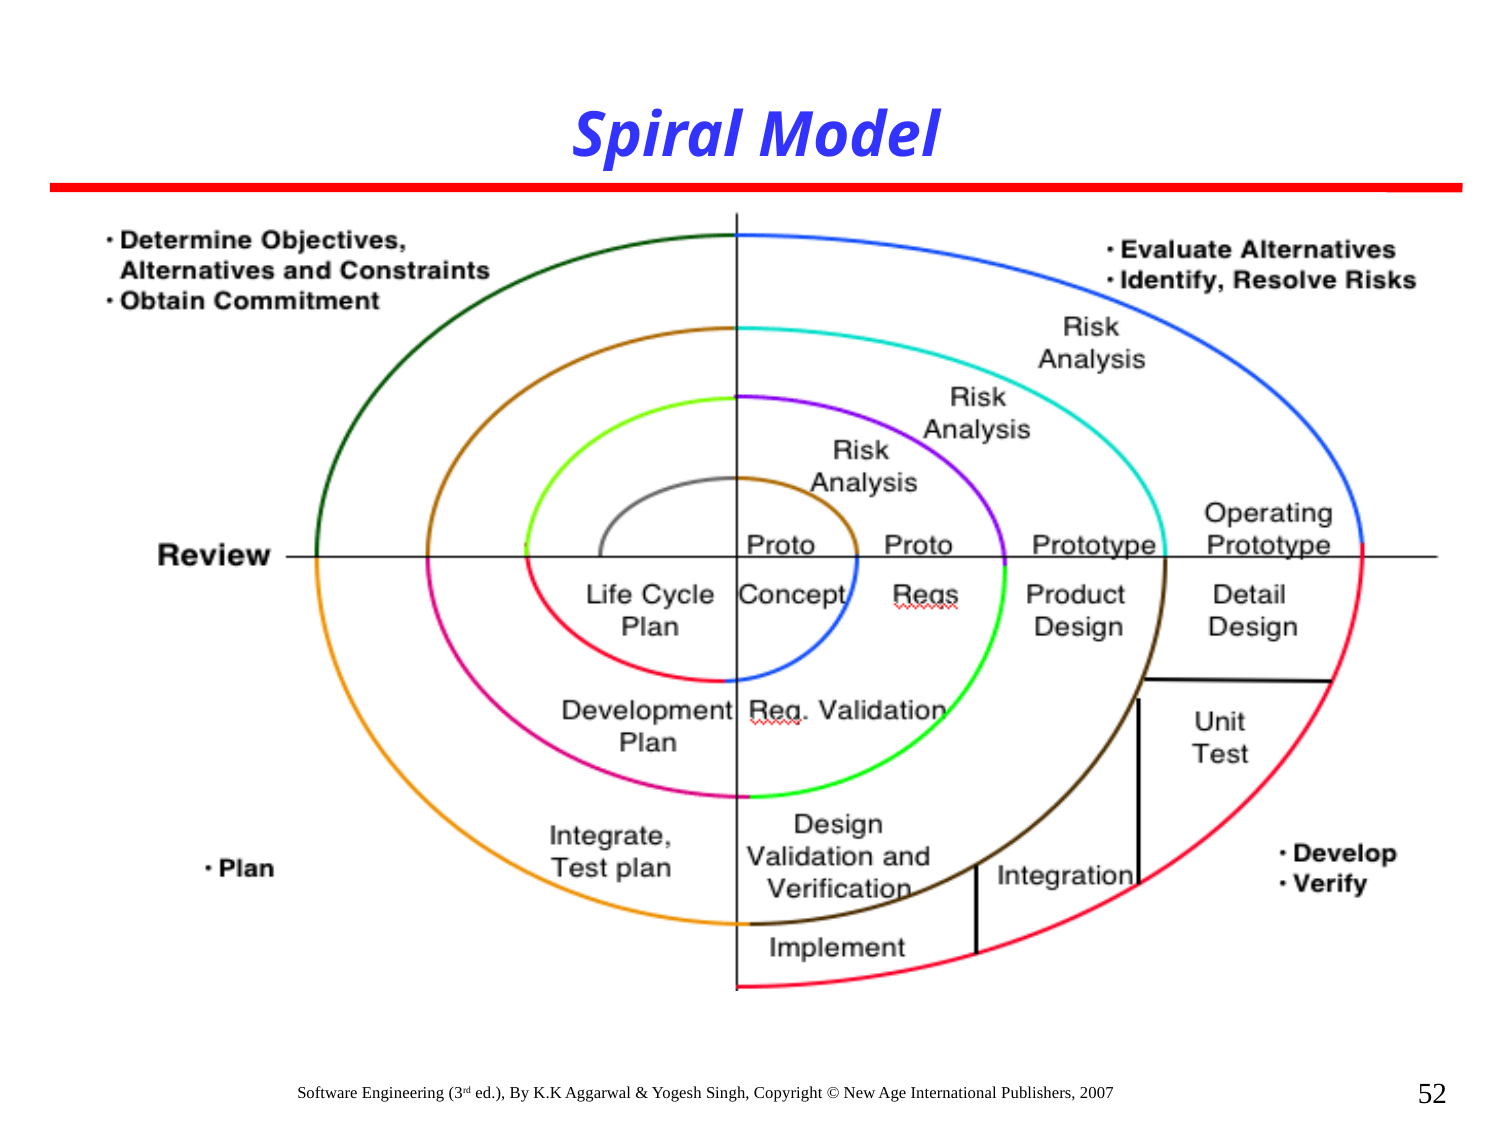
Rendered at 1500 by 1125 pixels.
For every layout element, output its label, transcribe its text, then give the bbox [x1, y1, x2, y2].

slide_number 52 [1149, 1066, 1463, 1125]
picture [80, 208, 1477, 991]
text_box Spiral Model [62, 99, 1450, 163]
